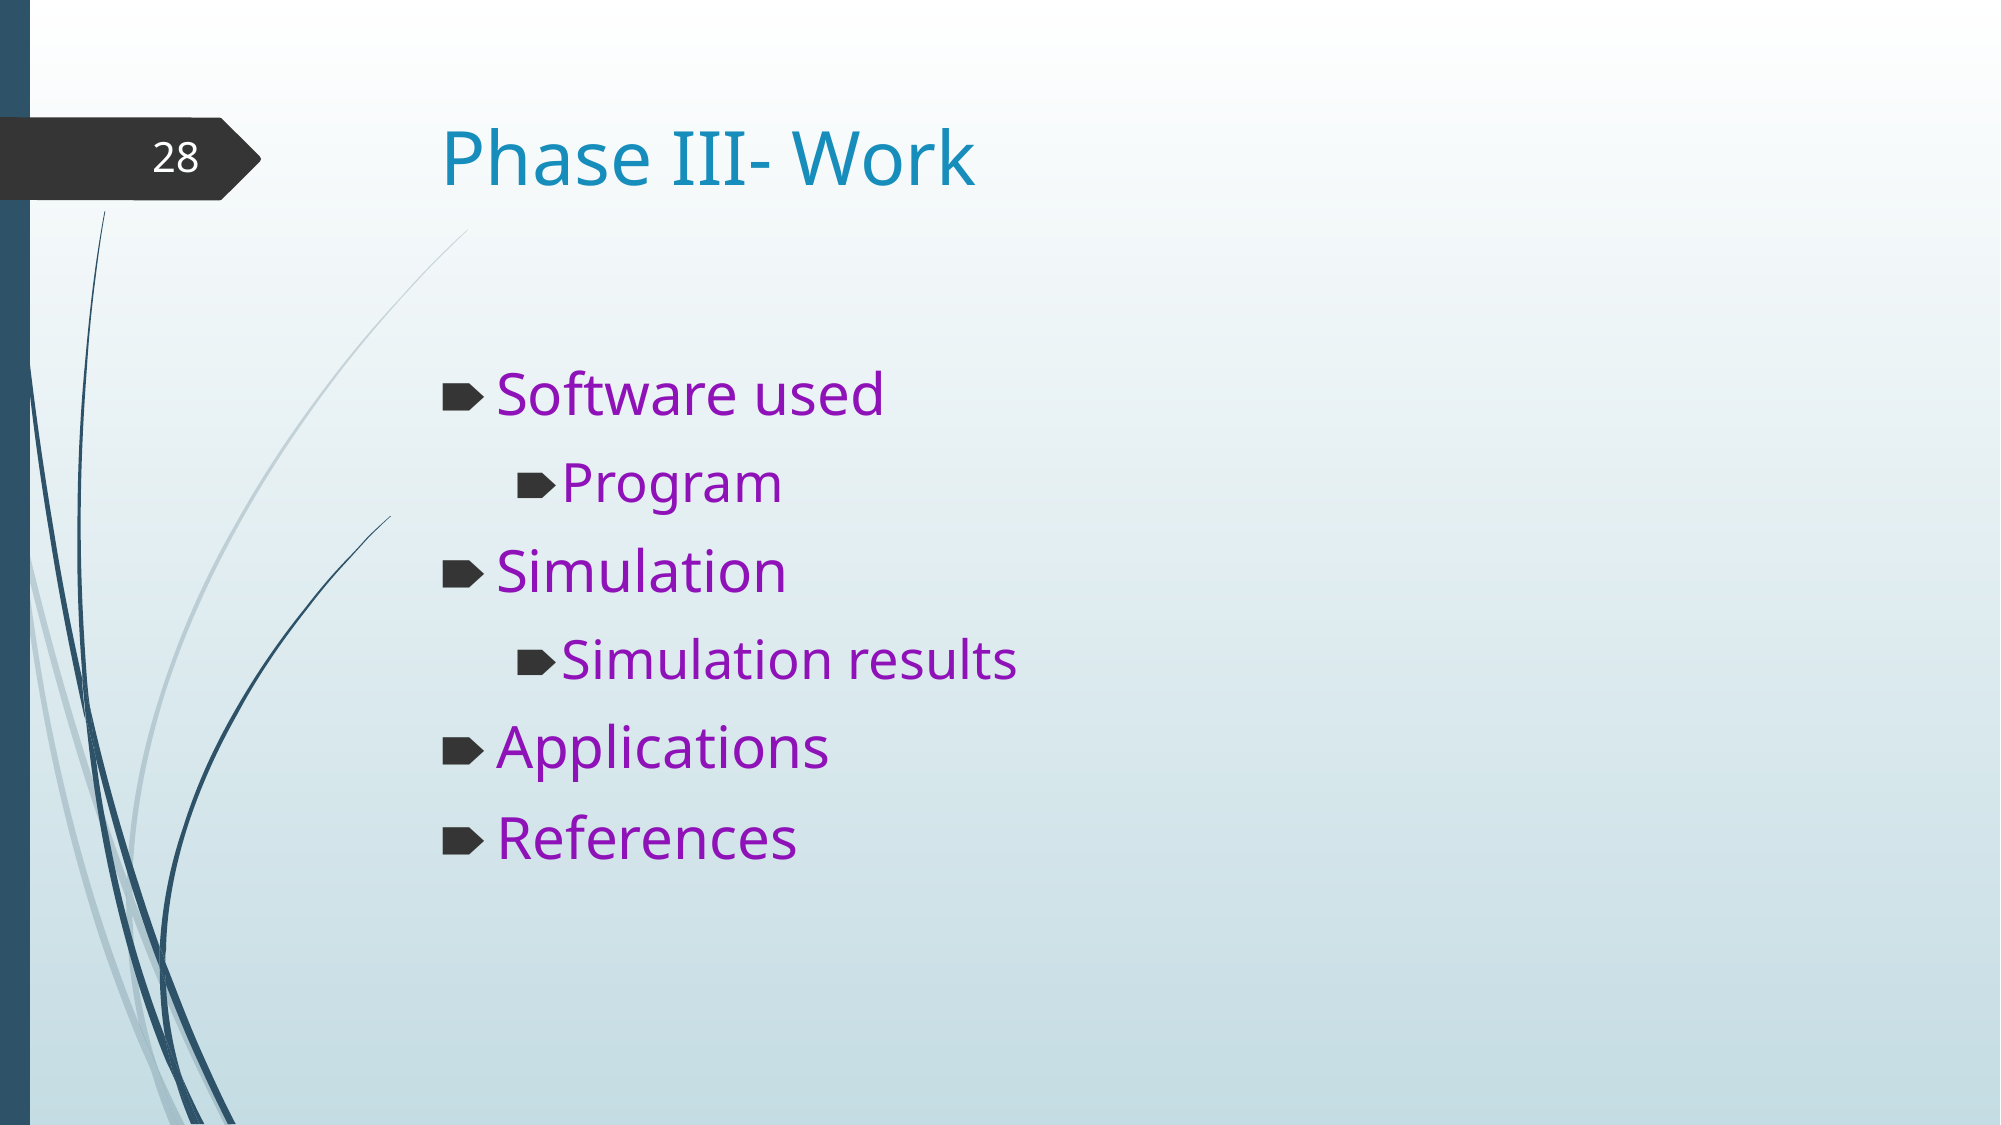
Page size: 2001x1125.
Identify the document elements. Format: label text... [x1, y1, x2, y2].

title Phase III- Work [425, 102, 1888, 313]
slide_number ‹#› [87, 129, 216, 190]
list Software used Program Simulation Simulation results Applications References [424, 350, 1888, 970]
